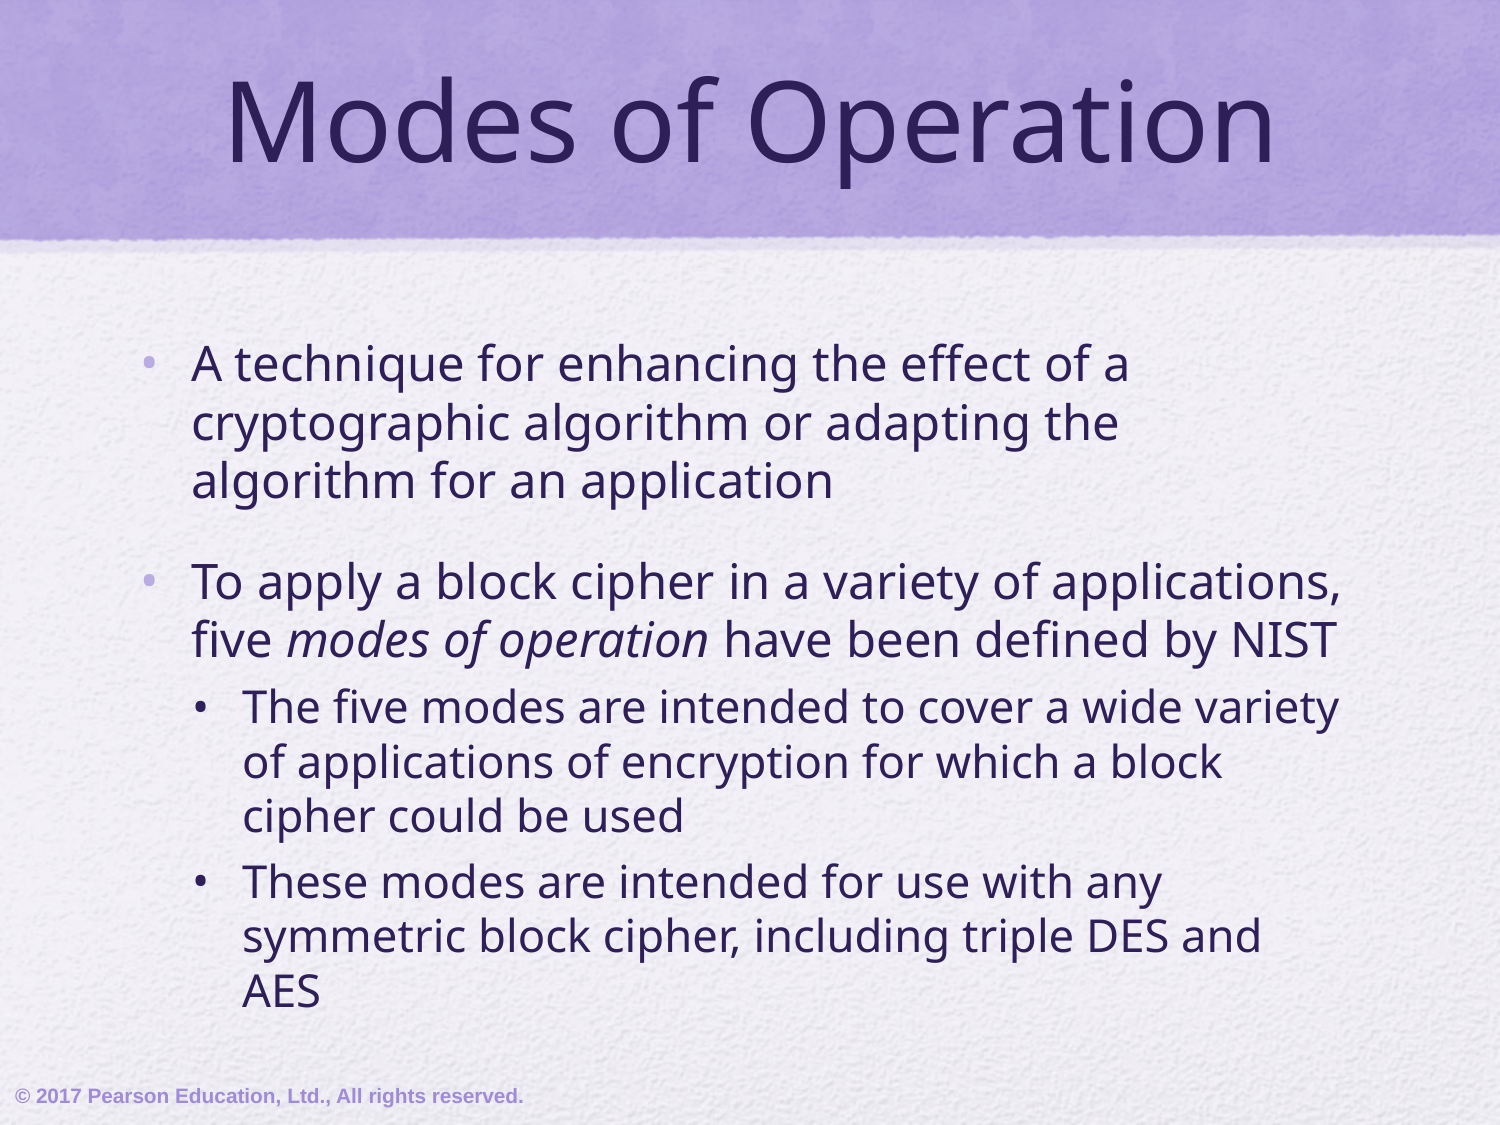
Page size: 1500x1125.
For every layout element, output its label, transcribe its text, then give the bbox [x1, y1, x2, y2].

footer © 2017 Pearson Education, Ltd., All rights reserved. [0, 1065, 700, 1125]
title Modes of Operation [129, 6, 1373, 239]
picture [0, 225, 1500, 1125]
list A technique for enhancing the effect of a cryptographic algorithm or adapting the algorithm for an application To apply a block cipher in a variety of applications, five modes of operation have been defined by NIST The five modes are intended to cover a wide variety of applications of encryption for which a block cipher could be used These modes are intended for use with any symmetric block cipher, including triple DES and AES [124, 324, 1368, 1076]
